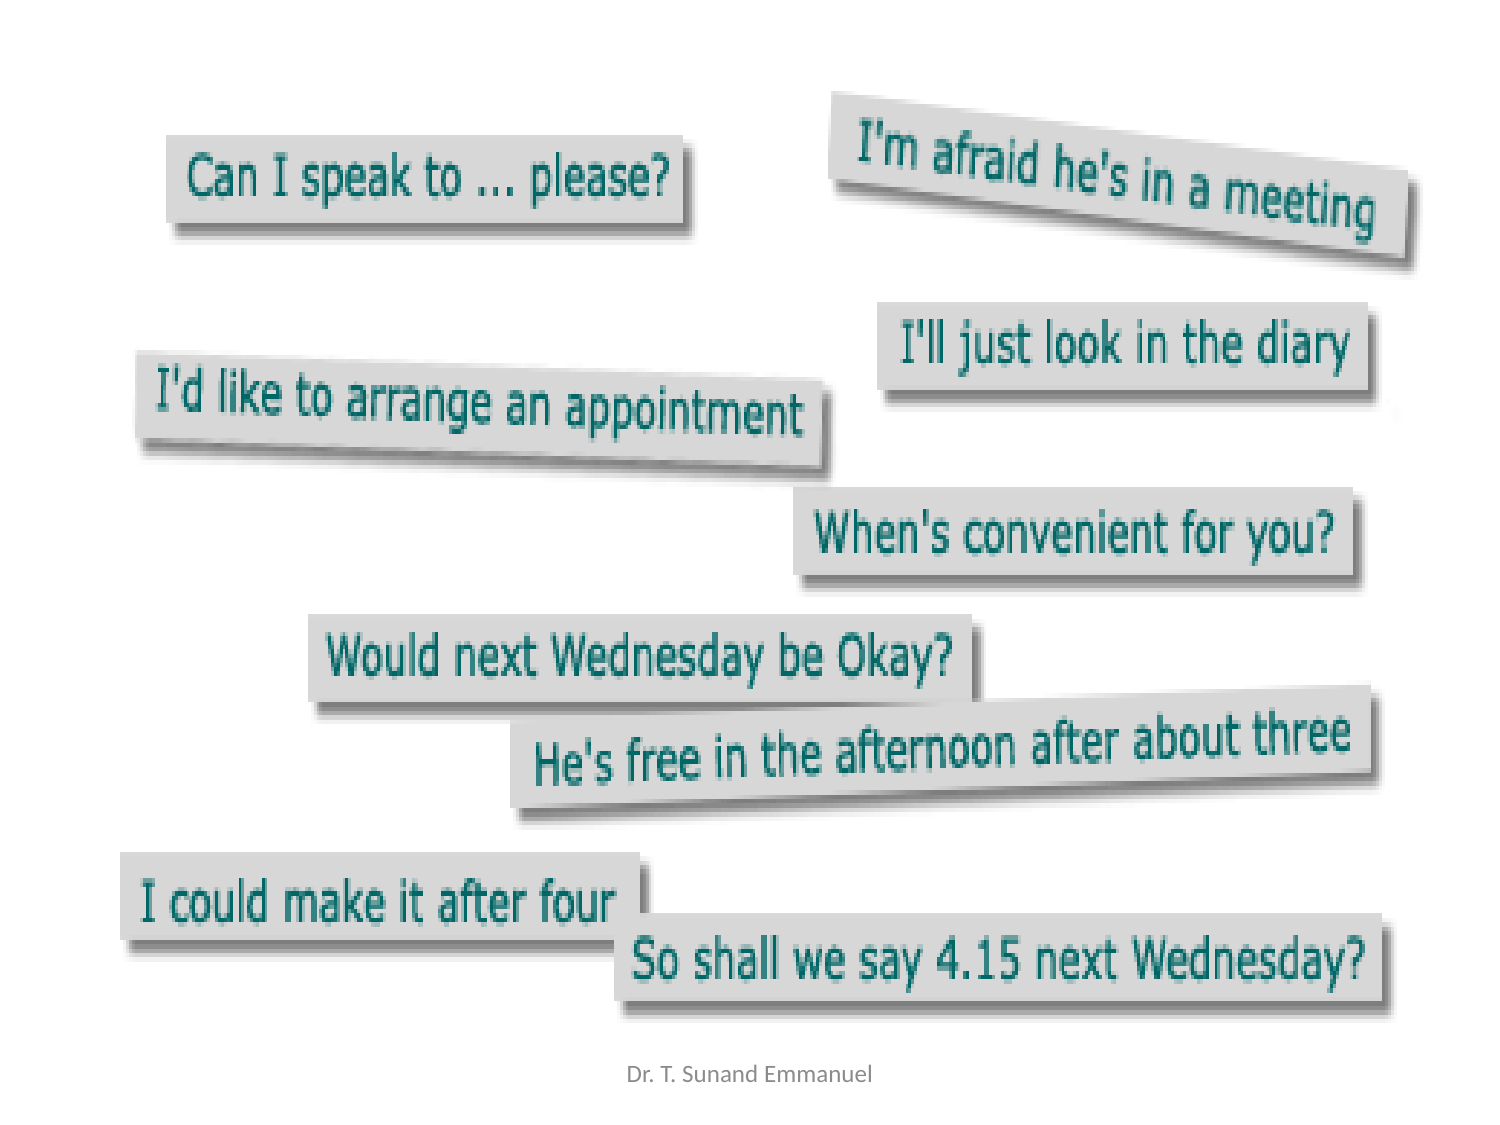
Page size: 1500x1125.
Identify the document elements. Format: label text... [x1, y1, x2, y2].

picture [111, 77, 1423, 1059]
footer Dr. T. Sunand Emmanuel [512, 1067, 988, 1103]
